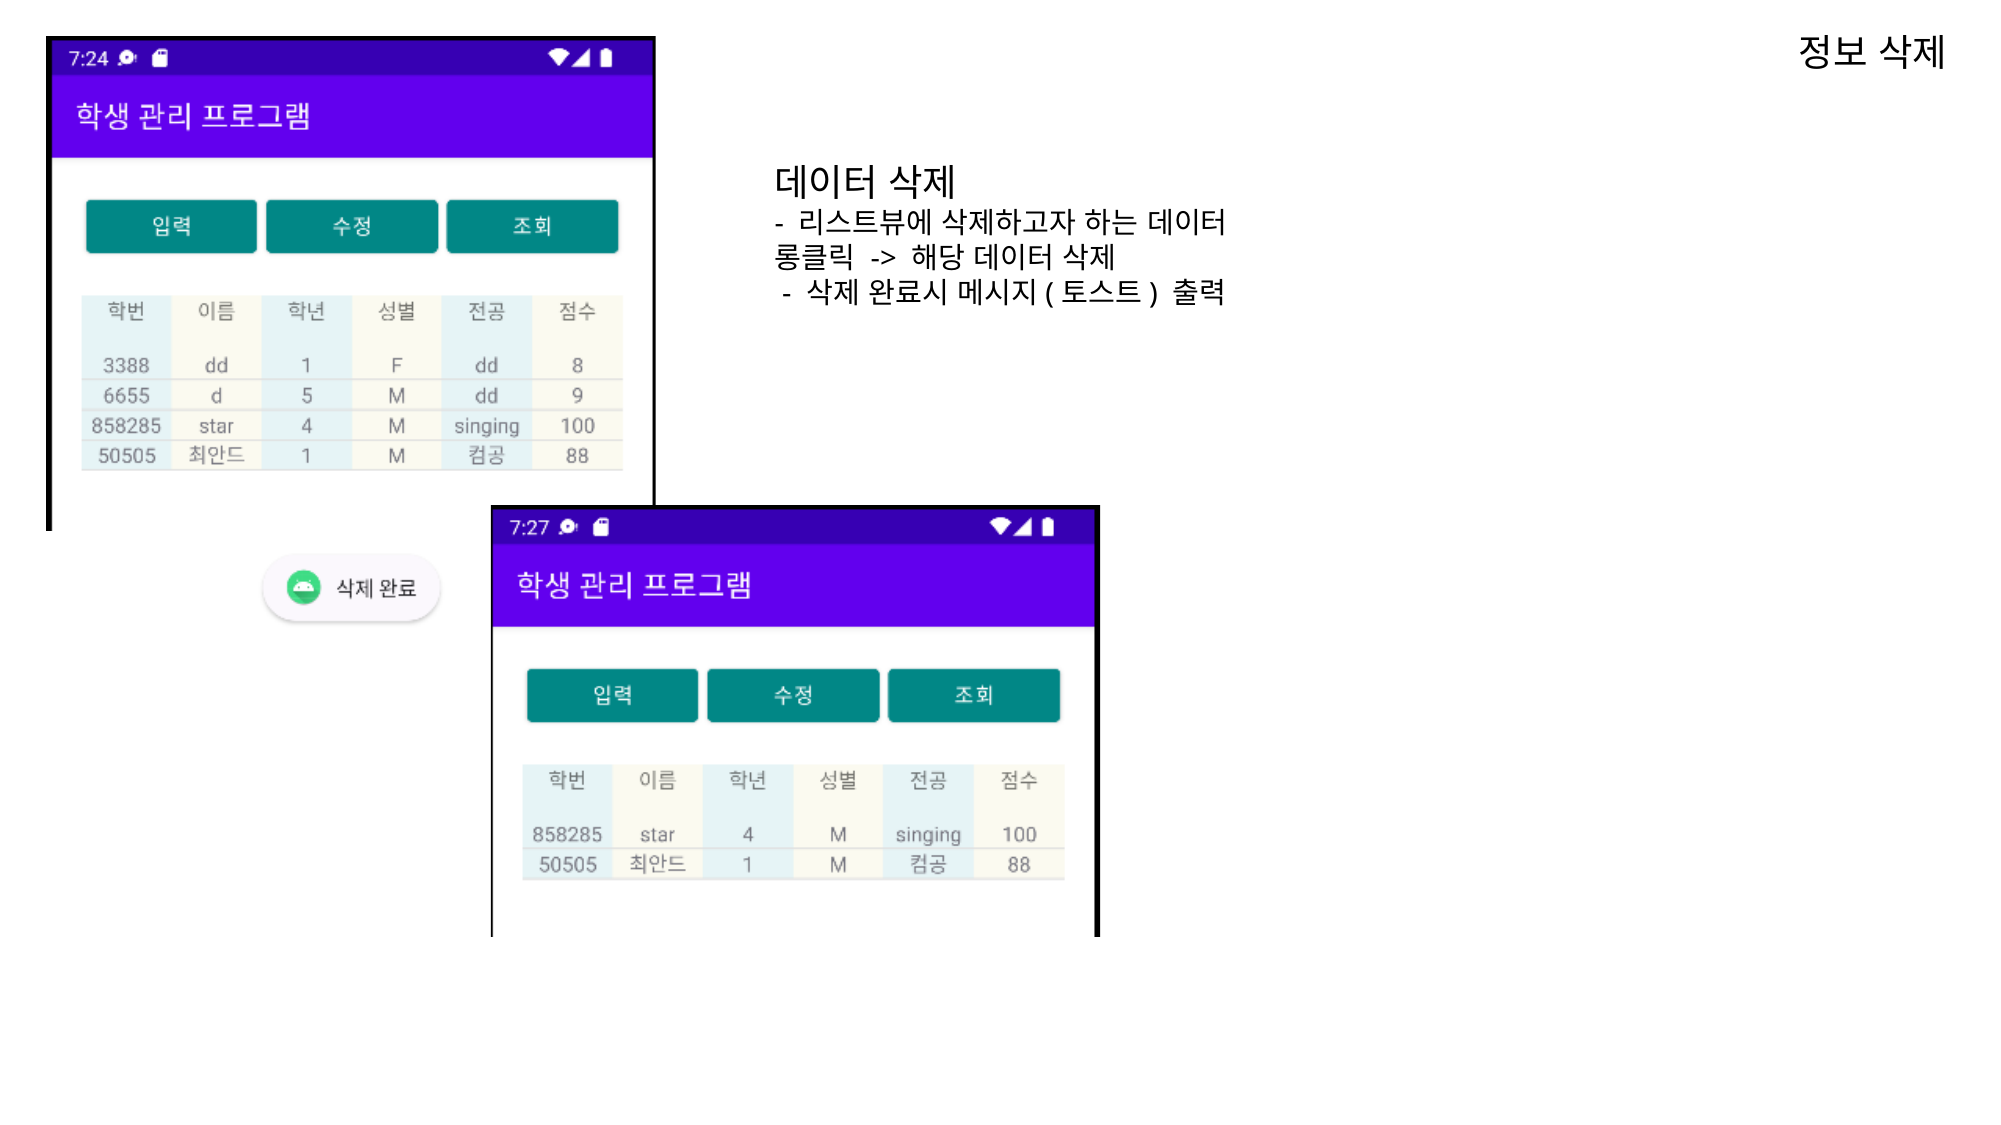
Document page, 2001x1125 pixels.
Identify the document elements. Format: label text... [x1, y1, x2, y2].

text_box 정보 삭제 [1645, 21, 1962, 82]
picture [46, 36, 1101, 937]
text_box 데이터 삭제 - 리스트뷰에 삭제하고자 하는 데이터 롱클릭 -> 해당 데이터 삭제 - 삭제 완료시 메시지(토스트) 출력 [759, 151, 1272, 317]
